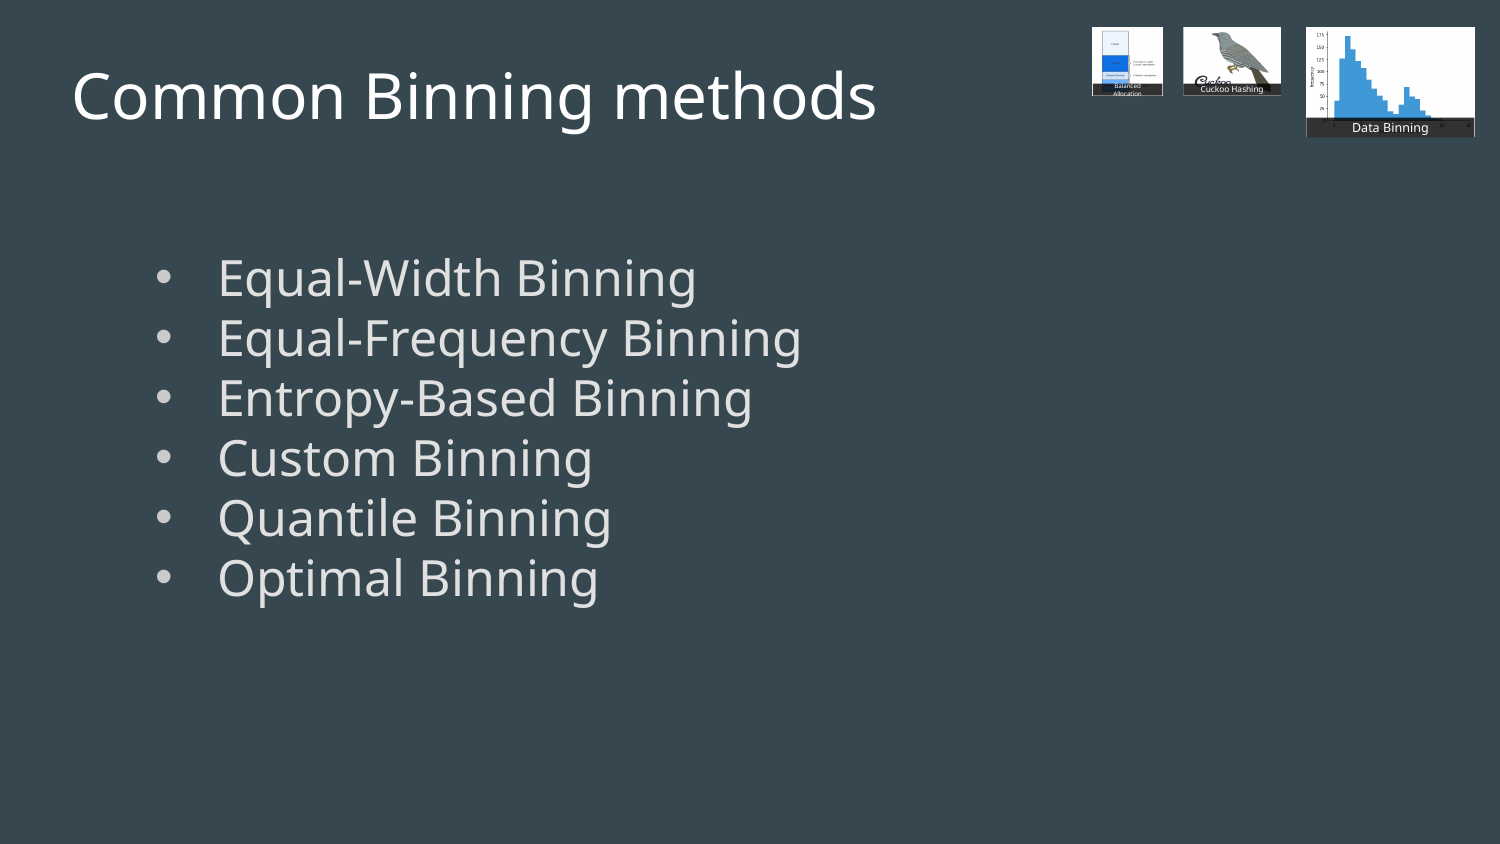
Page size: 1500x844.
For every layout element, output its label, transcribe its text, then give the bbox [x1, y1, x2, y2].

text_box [1306, 26, 1475, 138]
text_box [1183, 26, 1282, 96]
text_box Equal-Width Binning Equal-Frequency Binning Entropy-Based Binning Custom Binning Quantile Binning Optimal Binning [127, 231, 1012, 794]
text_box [1092, 26, 1163, 96]
title Common Binning methods [56, 40, 909, 167]
